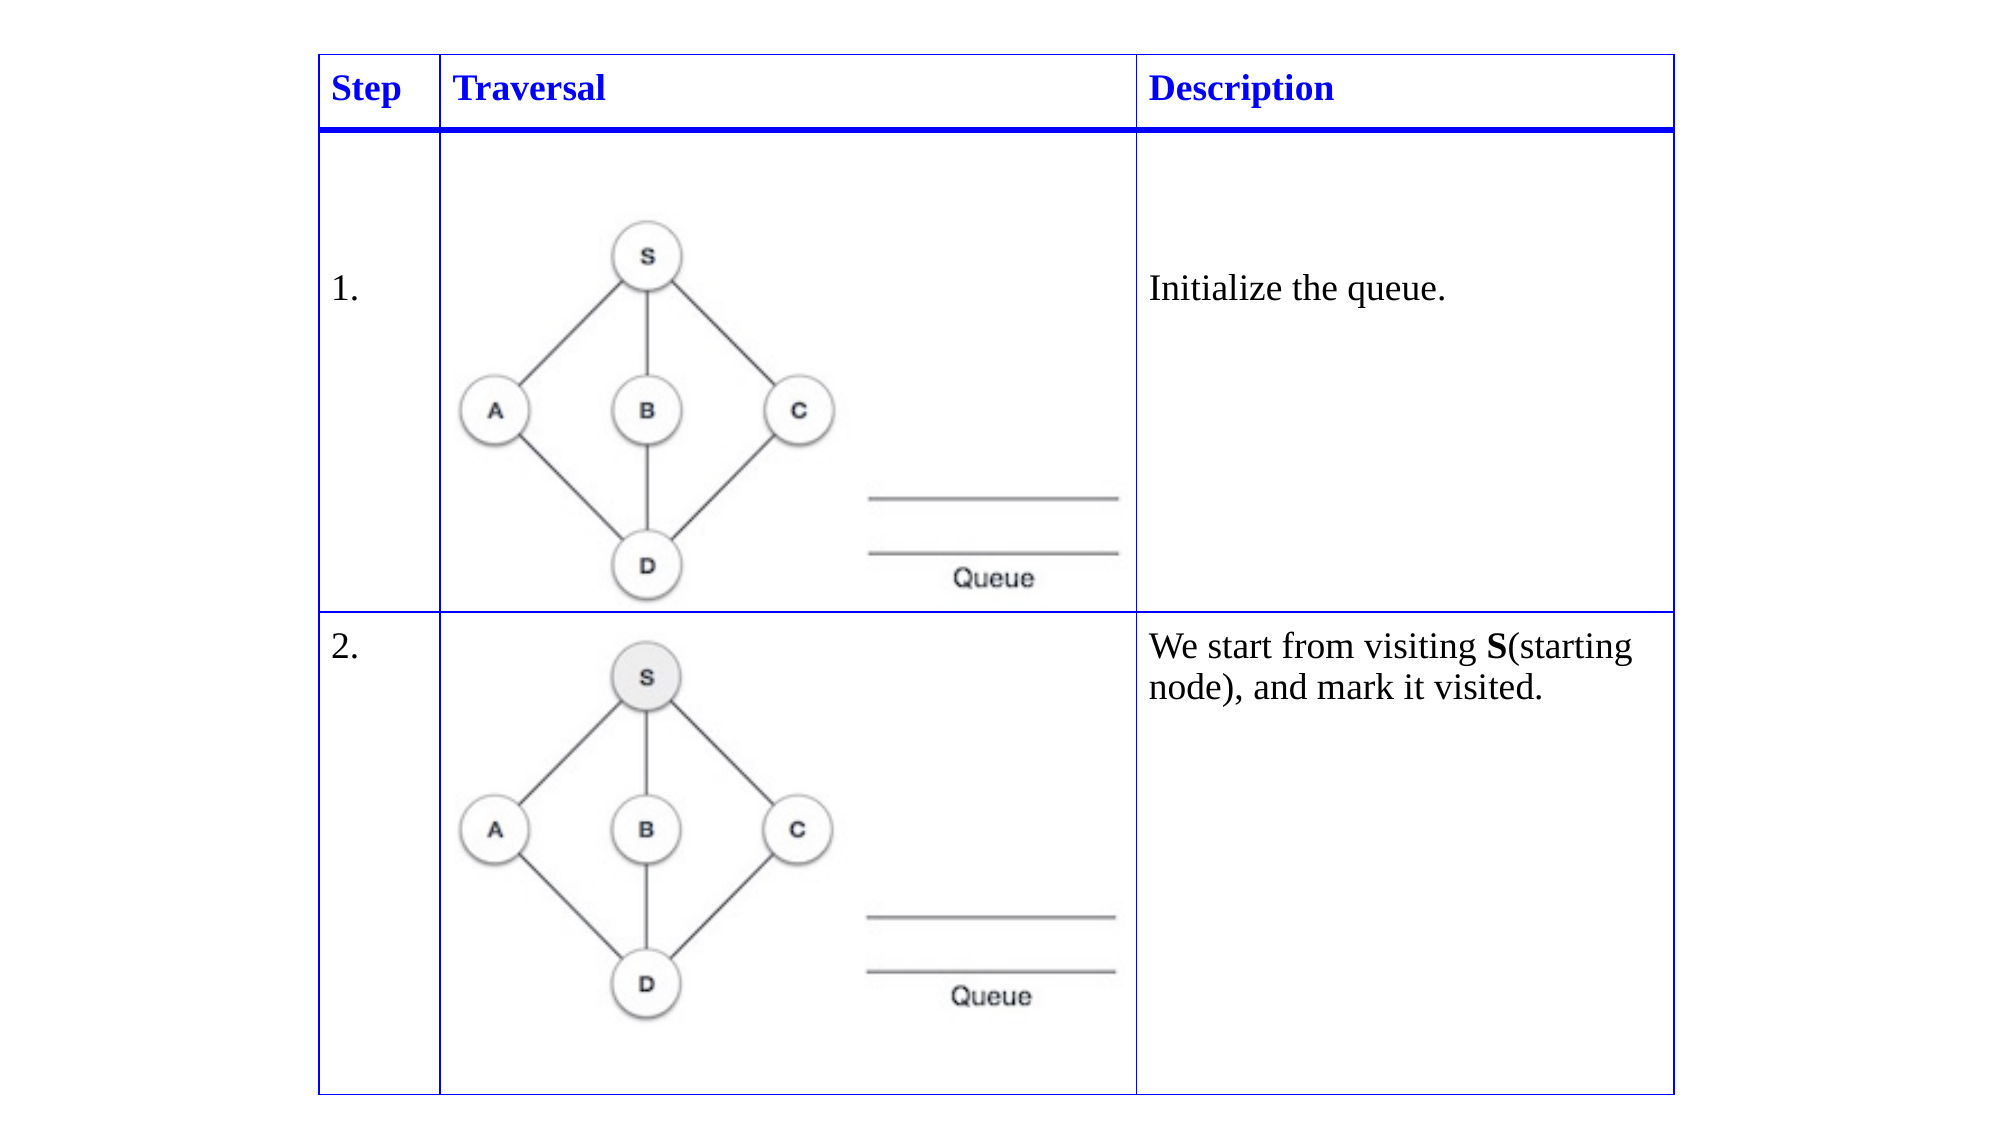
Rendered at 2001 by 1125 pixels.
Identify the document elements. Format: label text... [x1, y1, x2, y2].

table_cell 1. [320, 133, 439, 611]
table_cell [441, 133, 1136, 611]
table_header Step [320, 55, 439, 127]
picture [454, 632, 1125, 1028]
table_header Description [1137, 55, 1673, 127]
picture [454, 212, 1128, 610]
table_cell 2. [320, 613, 439, 1094]
table_cell Initialize the queue. [1137, 133, 1673, 611]
table_cell [441, 613, 1136, 1094]
table_cell We start from visiting S(starting node), and mark it visited. [1137, 613, 1673, 1094]
table_header Traversal [441, 55, 1136, 127]
